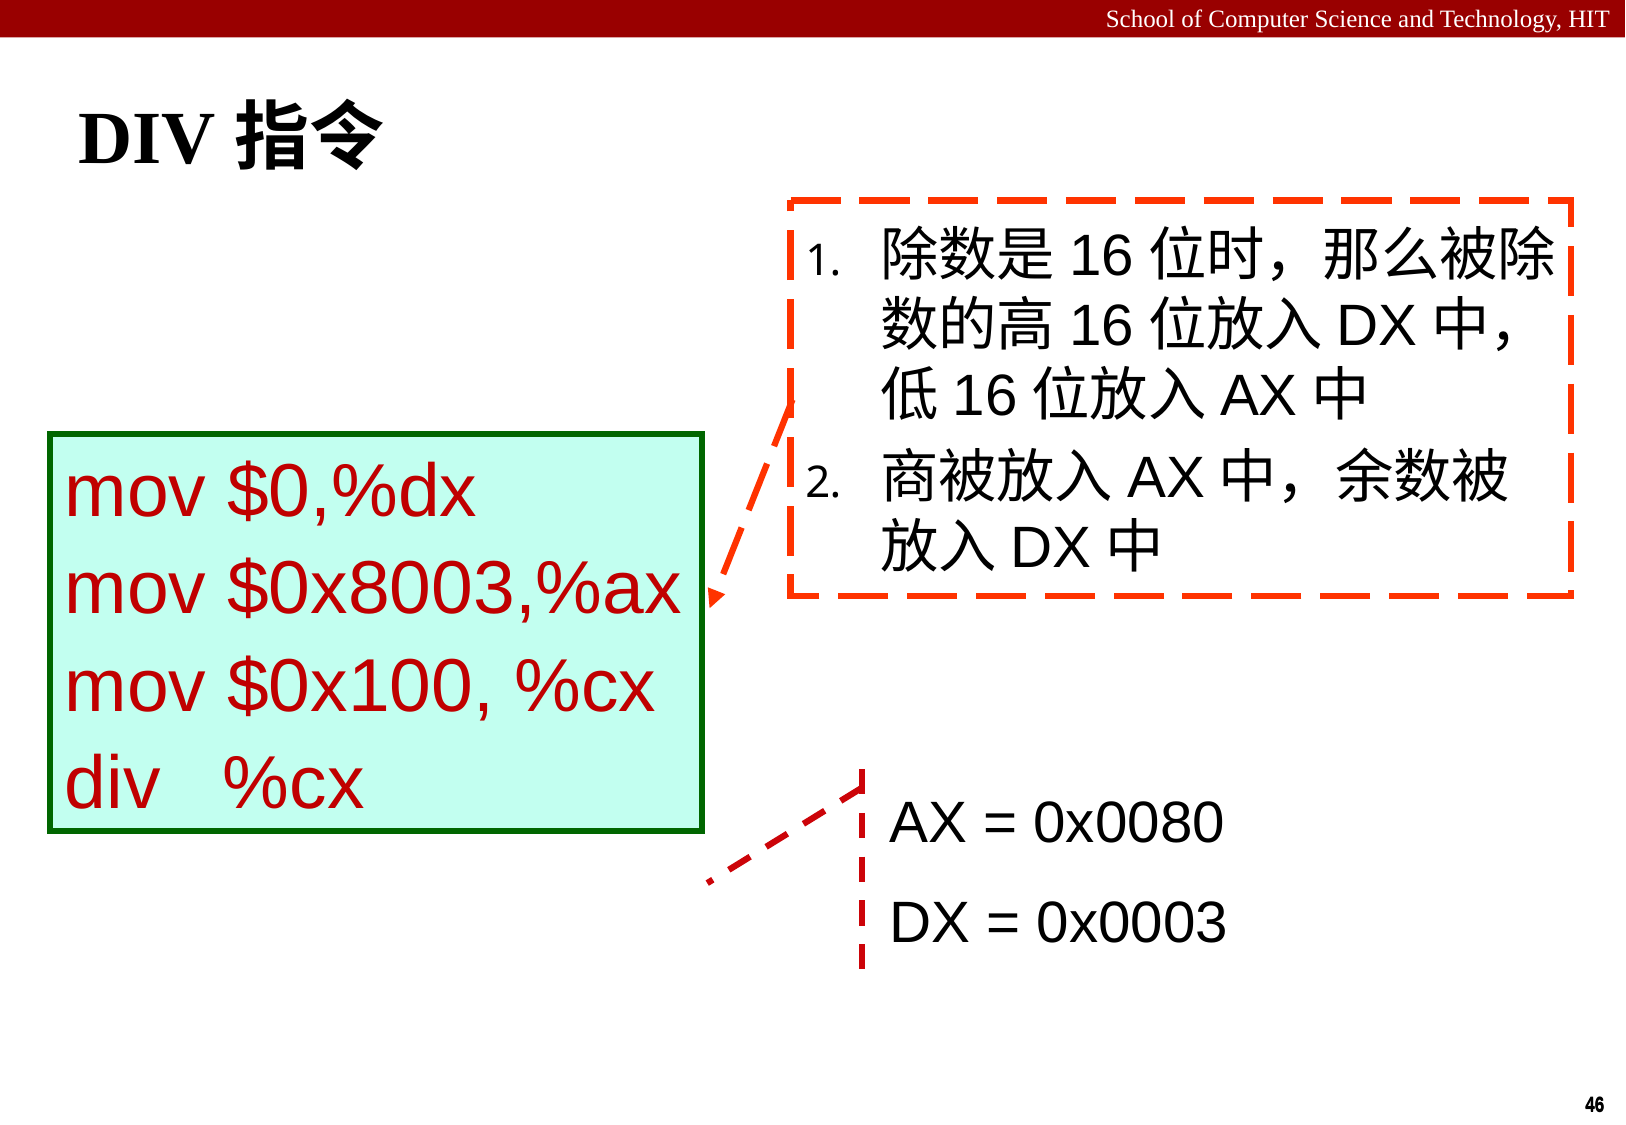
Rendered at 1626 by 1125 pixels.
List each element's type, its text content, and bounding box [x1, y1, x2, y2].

text_box 除数是16位时，那么被除数的高16位放入DX中，低16位放入AX中 商被放入AX中，余数被放入DX中 [787, 200, 1572, 596]
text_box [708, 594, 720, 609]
title DIV指令 [63, 71, 1625, 197]
text_box mov $0,%dx mov $0x8003,%ax mov $0x100, %cx div %cx [49, 433, 703, 831]
text_box AX = 0x0080 DX = 0x0003 [874, 769, 1265, 969]
